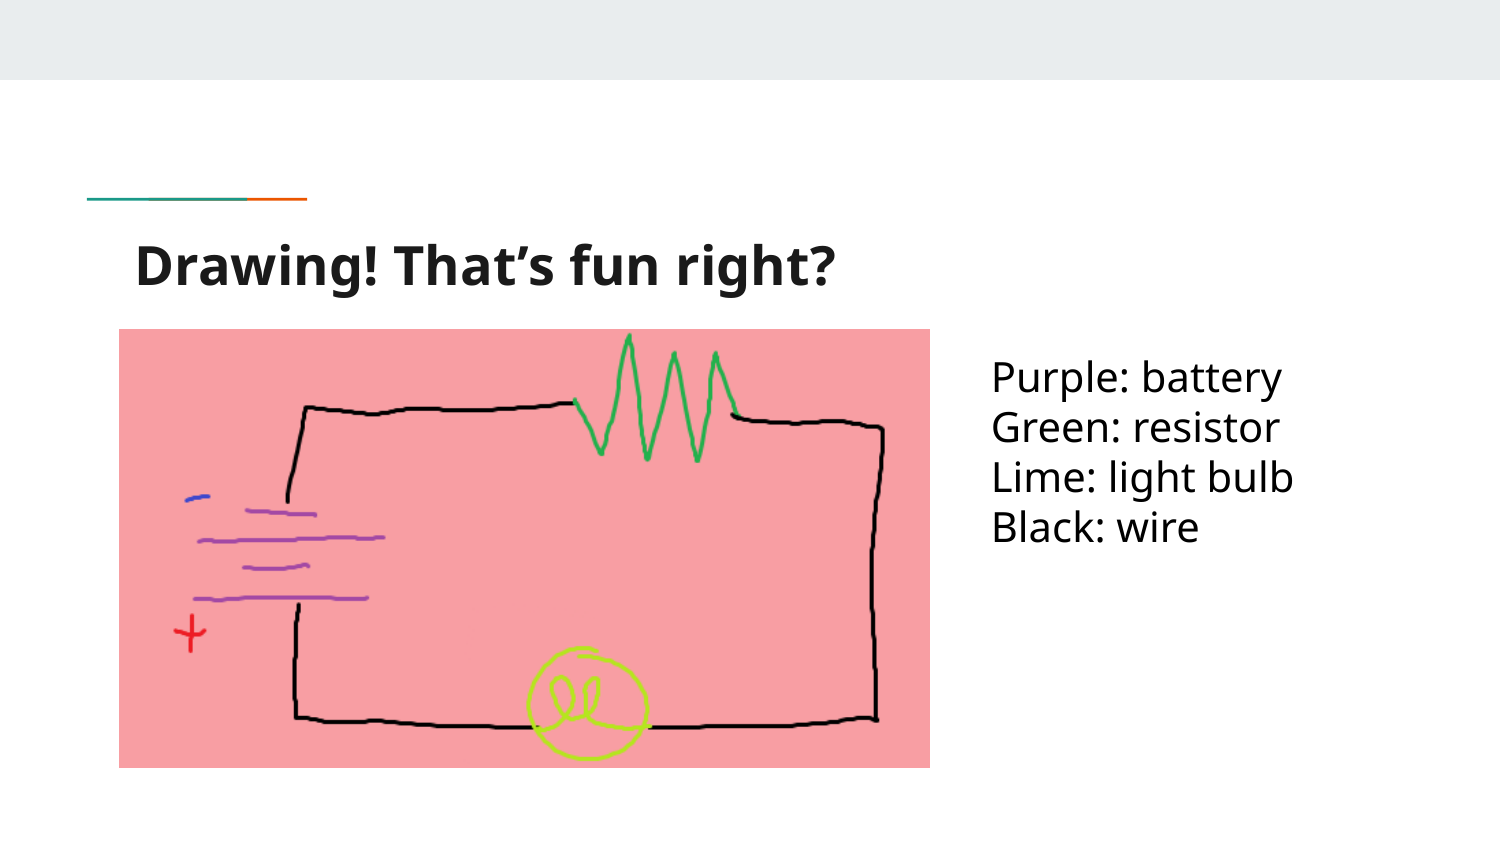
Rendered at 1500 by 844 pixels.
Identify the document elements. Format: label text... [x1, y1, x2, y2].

picture [119, 328, 930, 768]
title Drawing! That’s fun right? [119, 216, 1381, 305]
text_box Purple: battery Green: resistor Lime: light bulb Black: wire [975, 335, 1396, 797]
